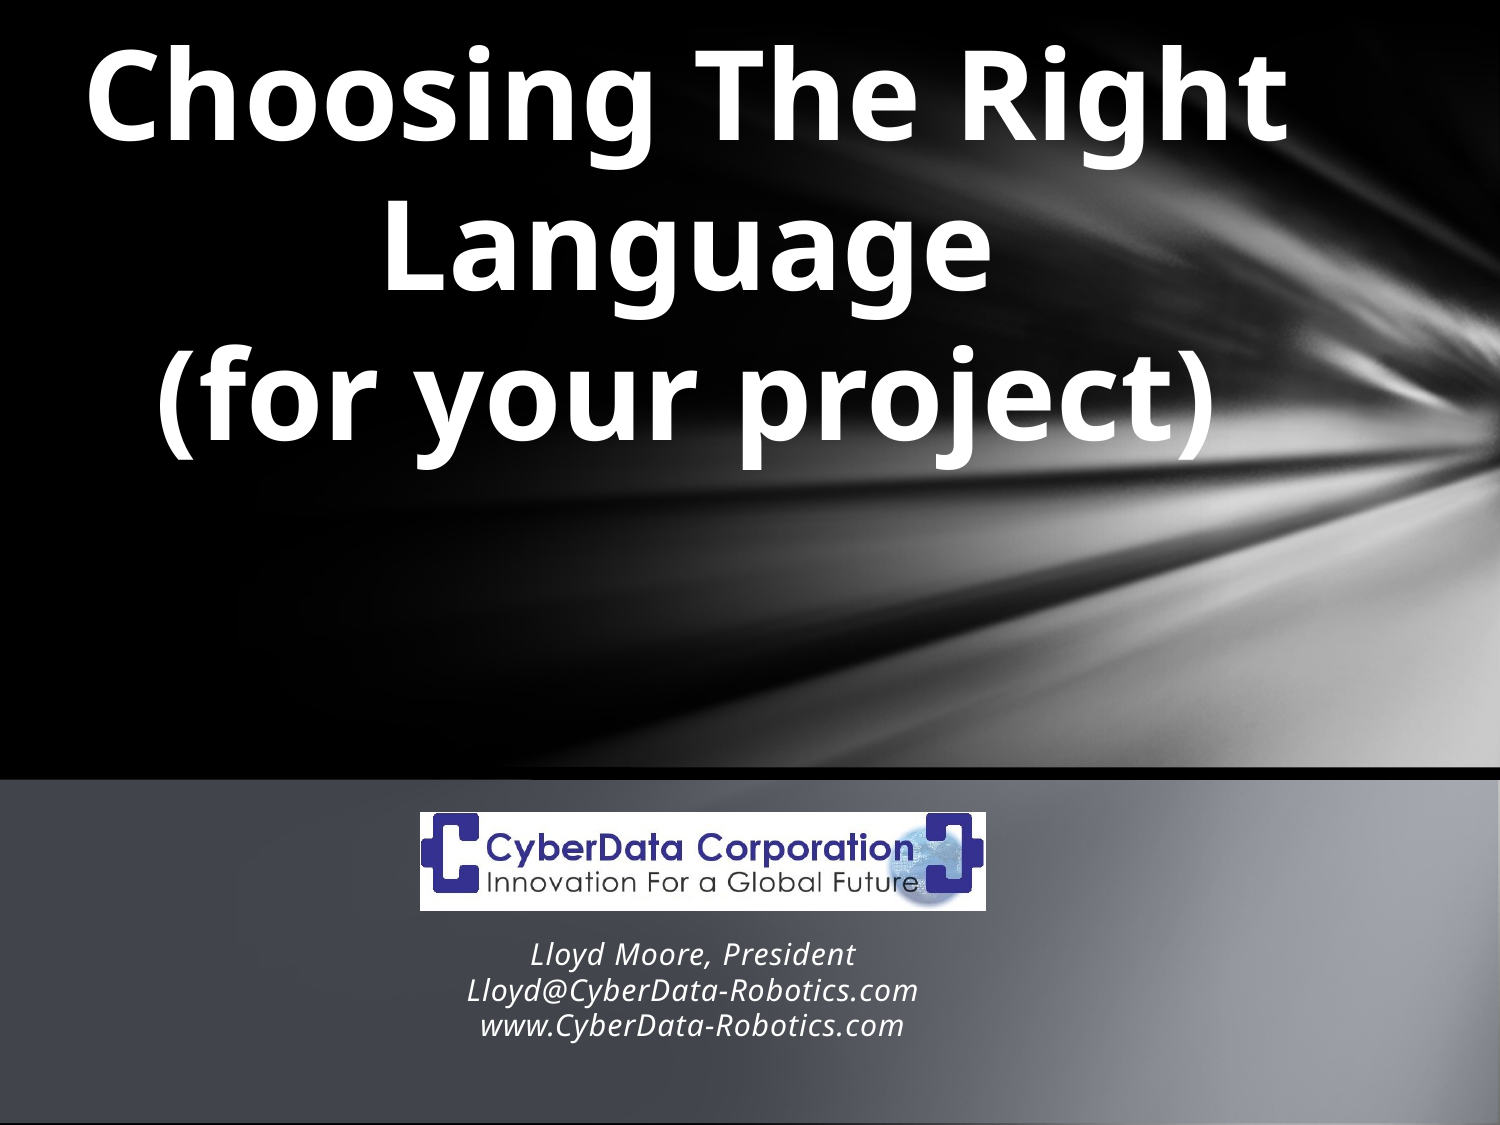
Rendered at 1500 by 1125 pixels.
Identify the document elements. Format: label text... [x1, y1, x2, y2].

text_box Lloyd Moore, President Lloyd@CyberData-Robotics.com www.CyberData-Robotics.com [437, 935, 949, 1071]
text_box Choosing The Right Language (for your project) [57, 75, 1316, 474]
picture [420, 812, 986, 911]
picture [0, 780, 1500, 1125]
picture [0, 0, 1500, 767]
